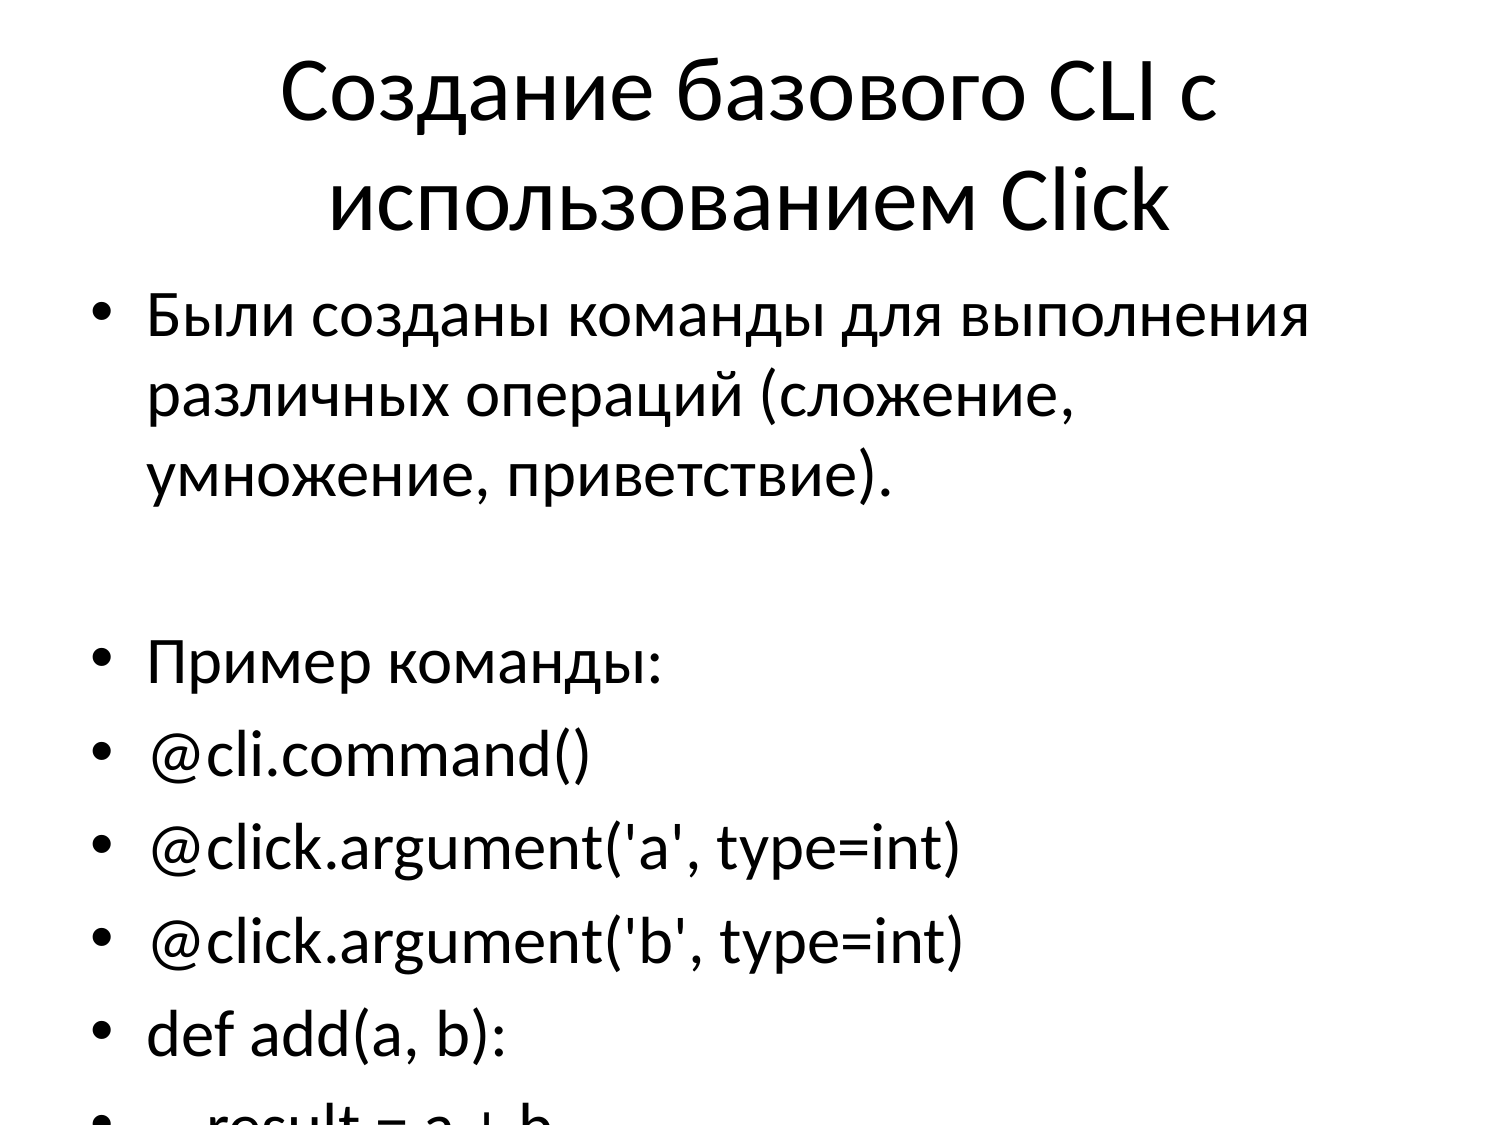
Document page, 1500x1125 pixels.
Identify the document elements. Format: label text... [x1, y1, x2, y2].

title Создание базового CLI с использованием Click [75, 45, 1425, 233]
list Были созданы команды для выполнения различных операций (сложение, умножение, приветствие). Пример команды: @cli.command() @click.argument('a', type=int) @click.argument('b', type=int) def add(a, b): result = a + b click.echo(f'The sum of {a} and {b} is {result}') [75, 262, 1425, 1005]
